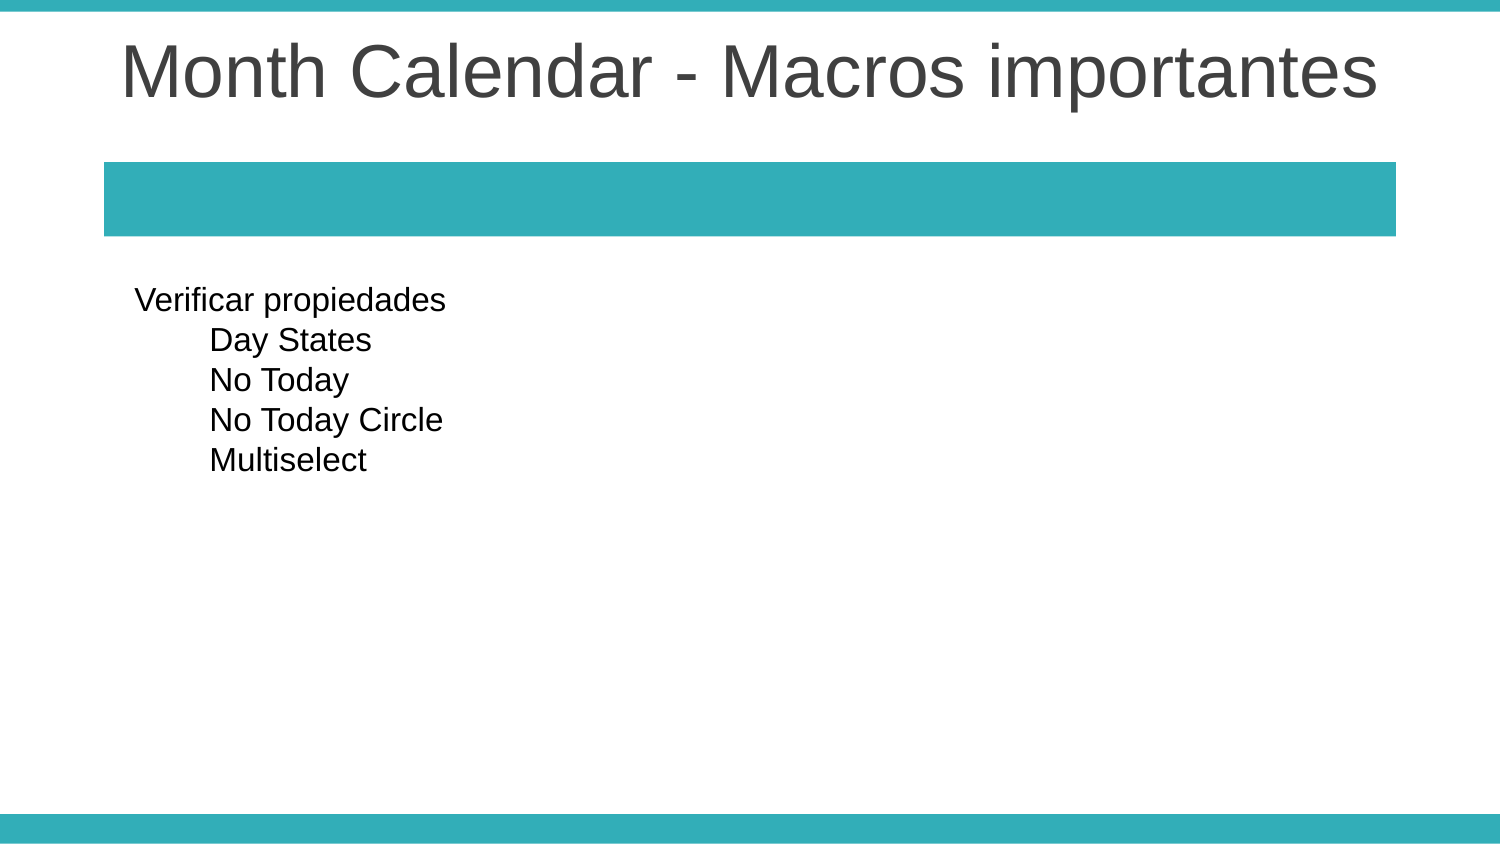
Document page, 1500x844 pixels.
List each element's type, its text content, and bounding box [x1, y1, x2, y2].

list Month Calendar - Macros importantes [0, 20, 1500, 115]
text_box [103, 161, 1412, 489]
